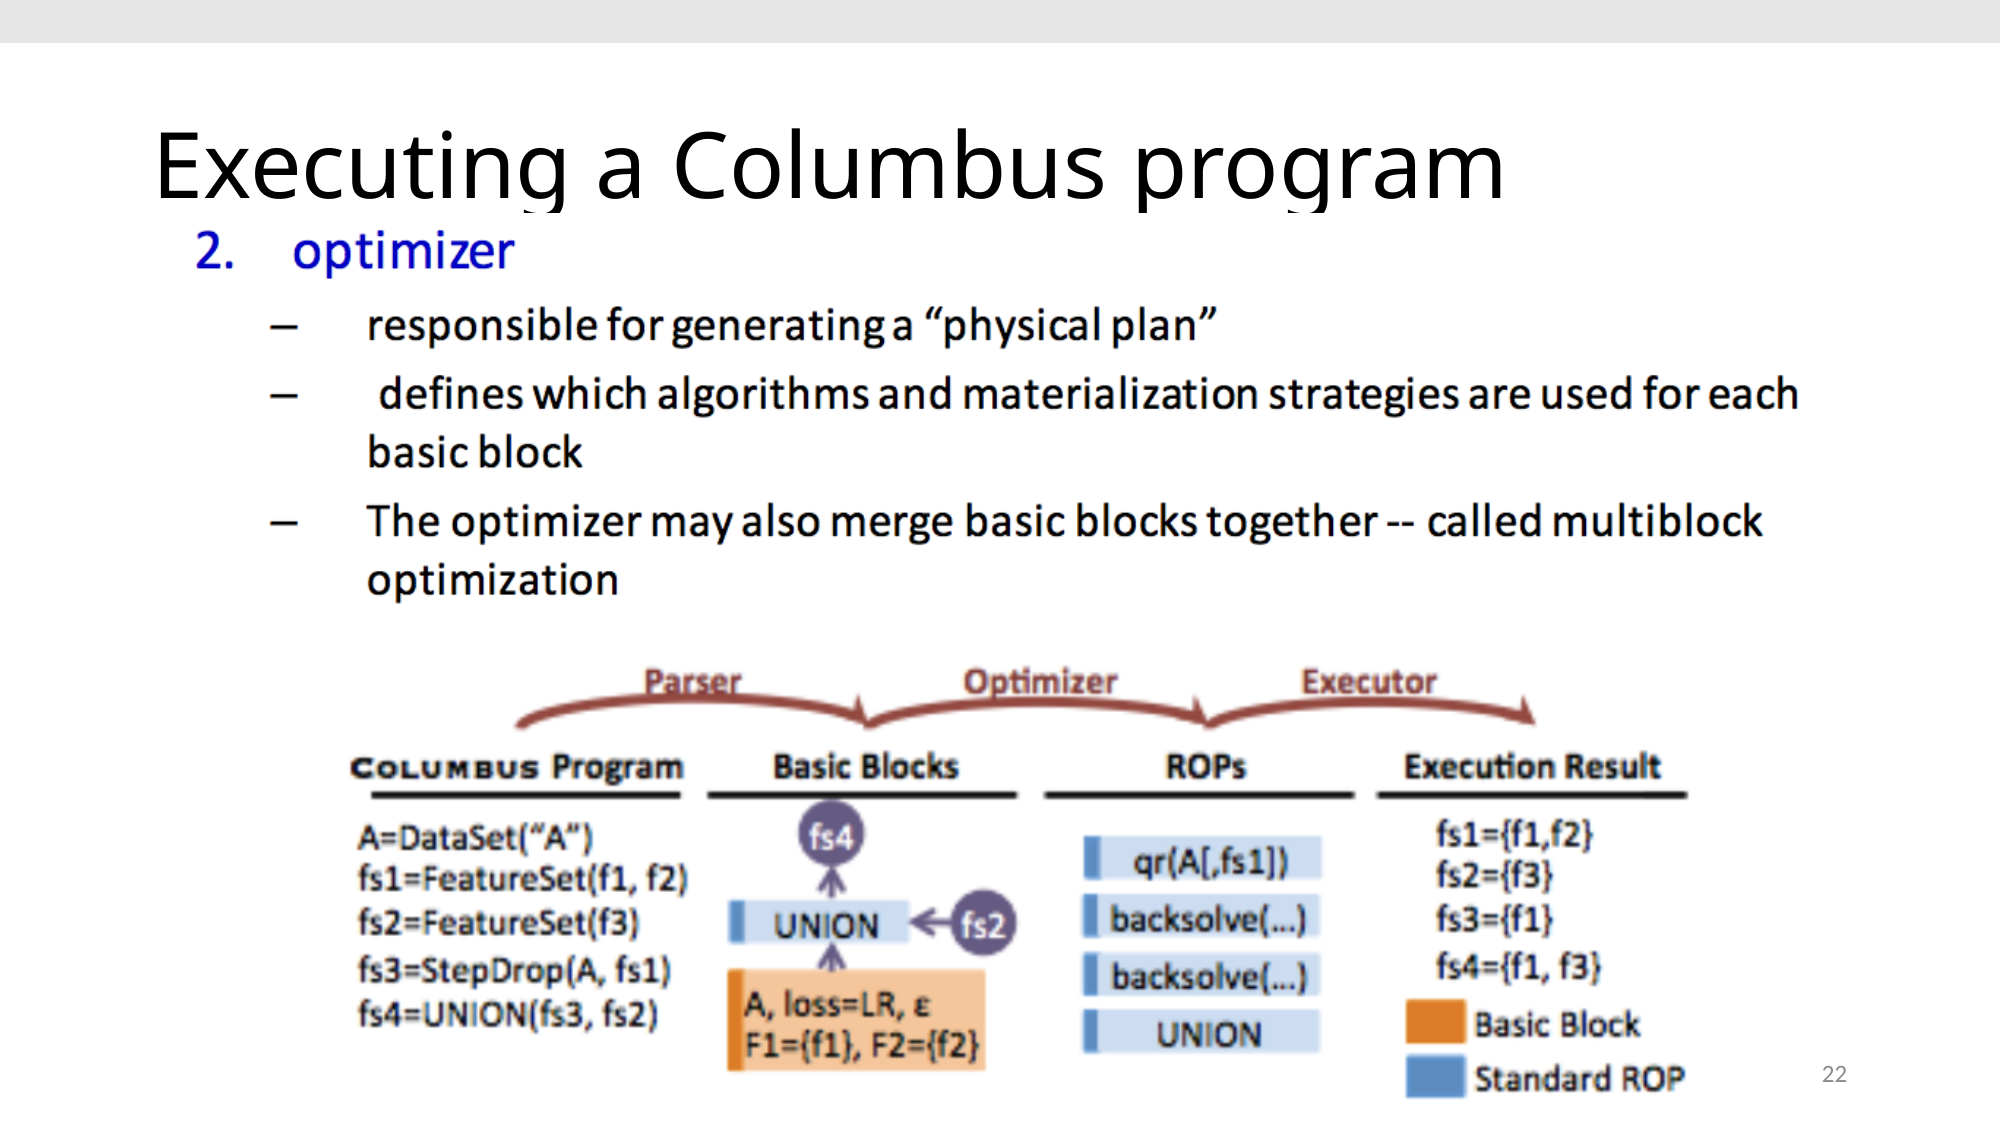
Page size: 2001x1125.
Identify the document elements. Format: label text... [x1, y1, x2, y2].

title Executing a Columbus program [137, 59, 1863, 278]
picture [181, 213, 1819, 1107]
slide_number 22 [1819, 1042, 1863, 1103]
text_box [0, 0, 2000, 44]
